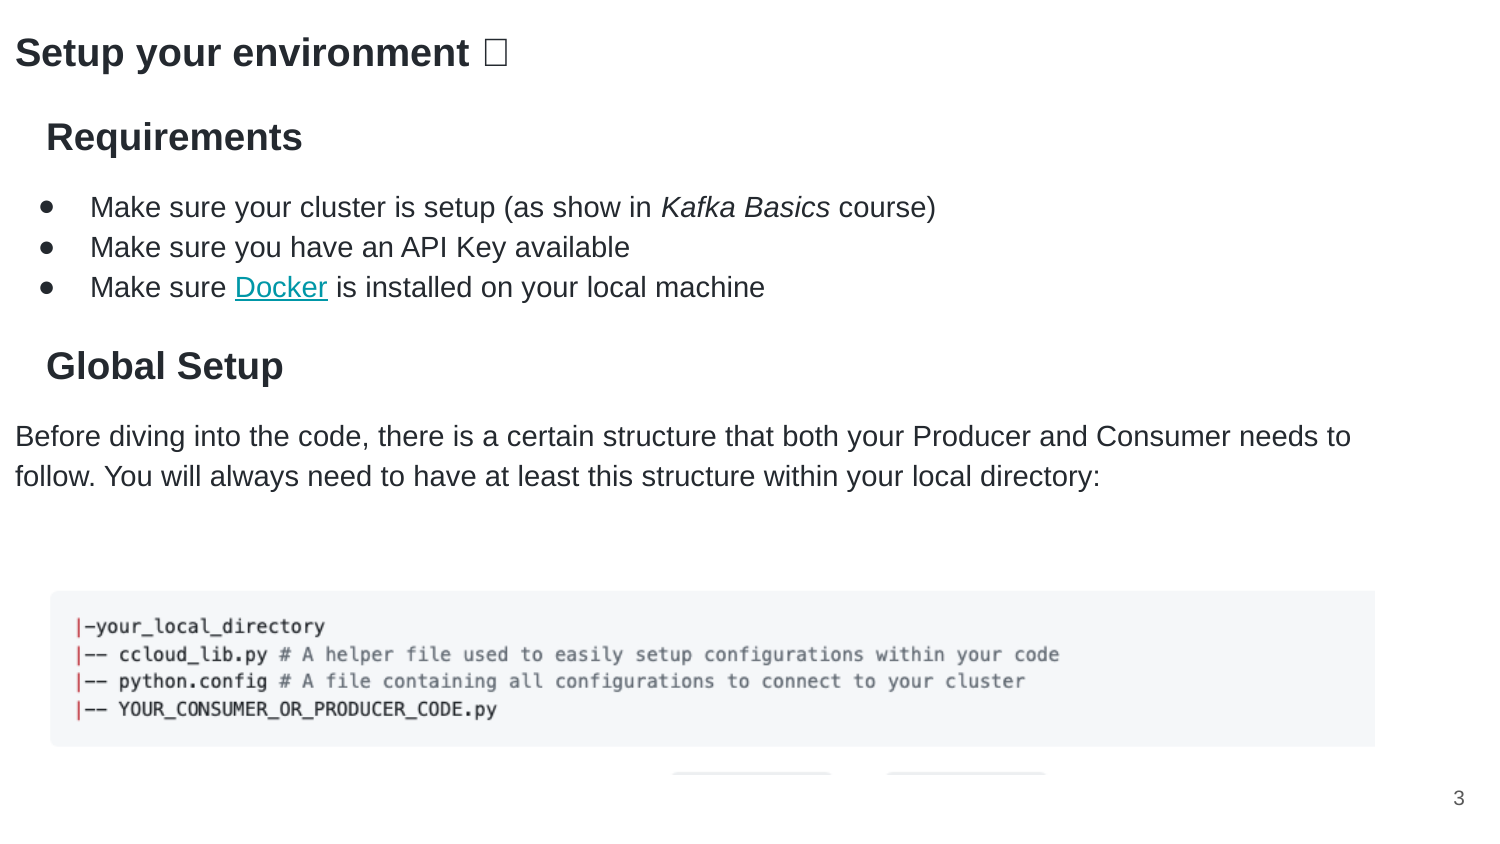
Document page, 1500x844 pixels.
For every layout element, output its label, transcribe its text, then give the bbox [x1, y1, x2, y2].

picture [49, 569, 1376, 775]
list Setup your environment 🧰 Requirements Make sure your cluster is setup (as show in Kafka Basics course) Make sure you have an API Key available Make sure Docker is installed on your local machine Global Setup Before diving into the code, there is a certain structure that both your Producer and Consumer needs to follow. You will always need to have at least this structure within your local directory: [0, 0, 1448, 585]
slide_number ‹#› [1389, 764, 1480, 830]
